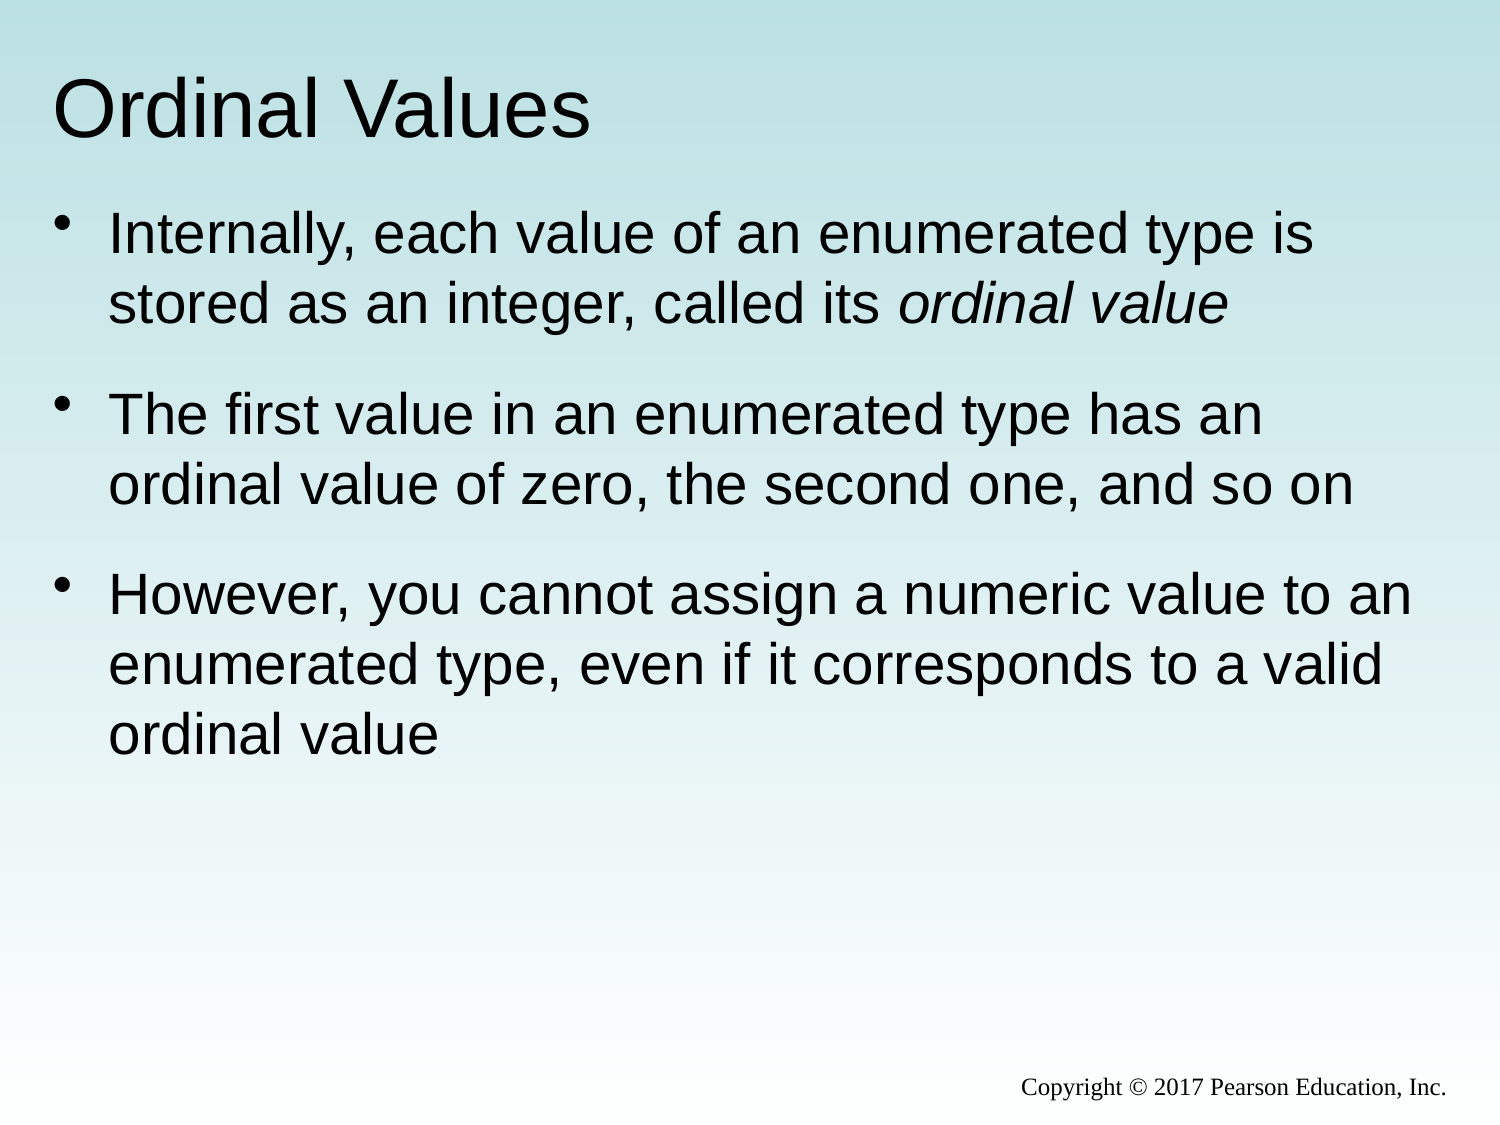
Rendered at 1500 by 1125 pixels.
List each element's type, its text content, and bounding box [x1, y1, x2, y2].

title Ordinal Values [37, 45, 1463, 163]
footer Copyright © 2017 Pearson Education, Inc. [549, 1062, 1463, 1114]
list Internally, each value of an enumerated type is stored as an integer, called its ordinal value The first value in an enumerated type has an ordinal value of zero, the second one, and so on However, you cannot assign a numeric value to an enumerated type, even if it corresponds to a valid ordinal value [37, 187, 1463, 938]
